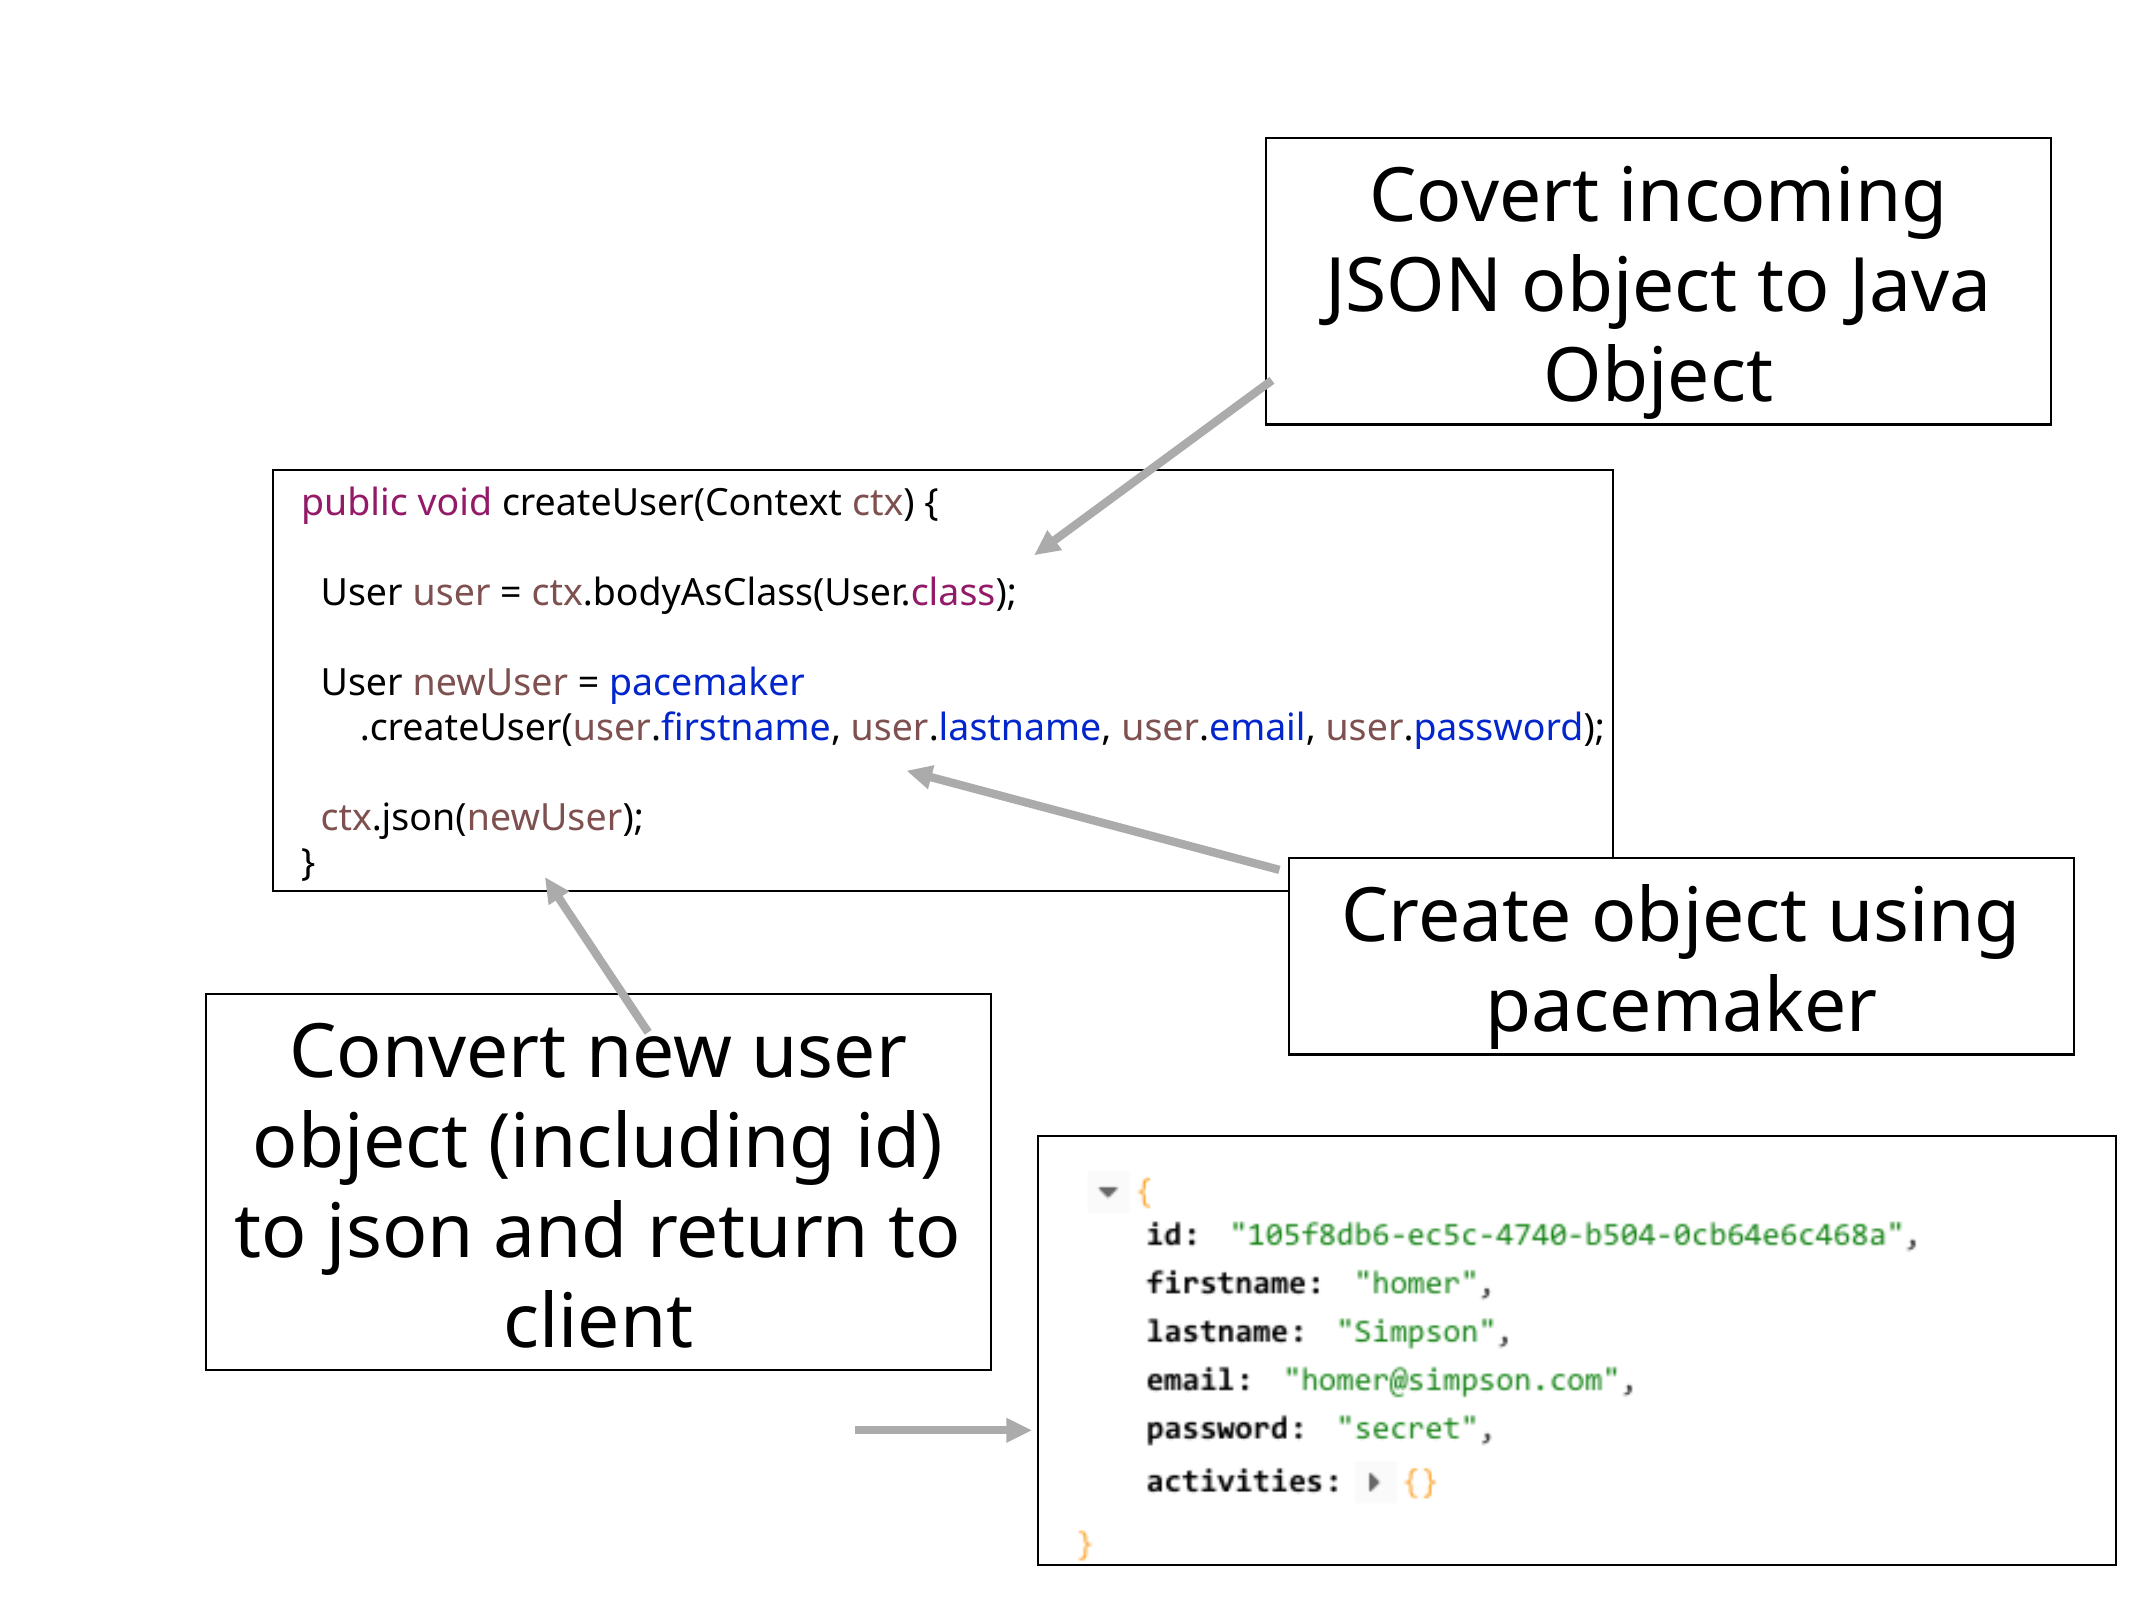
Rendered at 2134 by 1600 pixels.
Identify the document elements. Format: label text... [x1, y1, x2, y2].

text_box [545, 877, 649, 1033]
text_box Create object using pacemaker [1289, 857, 2075, 1055]
text_box [855, 1424, 1032, 1437]
text_box [1034, 380, 1272, 555]
picture [1038, 1136, 2115, 1565]
text_box Covert incoming JSON object to Java Object [1266, 137, 2052, 425]
text_box Convert new user object (including id) to json and return to client [205, 993, 991, 1371]
text_box public void createUser(Context ctx) { User user = ctx.bodyAsClass(User.class); User newUser = pacemaker .createUser(user.firstname, user.lastname, user.email, user.password); ctx.json(newUser); } [285, 469, 1602, 892]
text_box [907, 768, 1280, 870]
